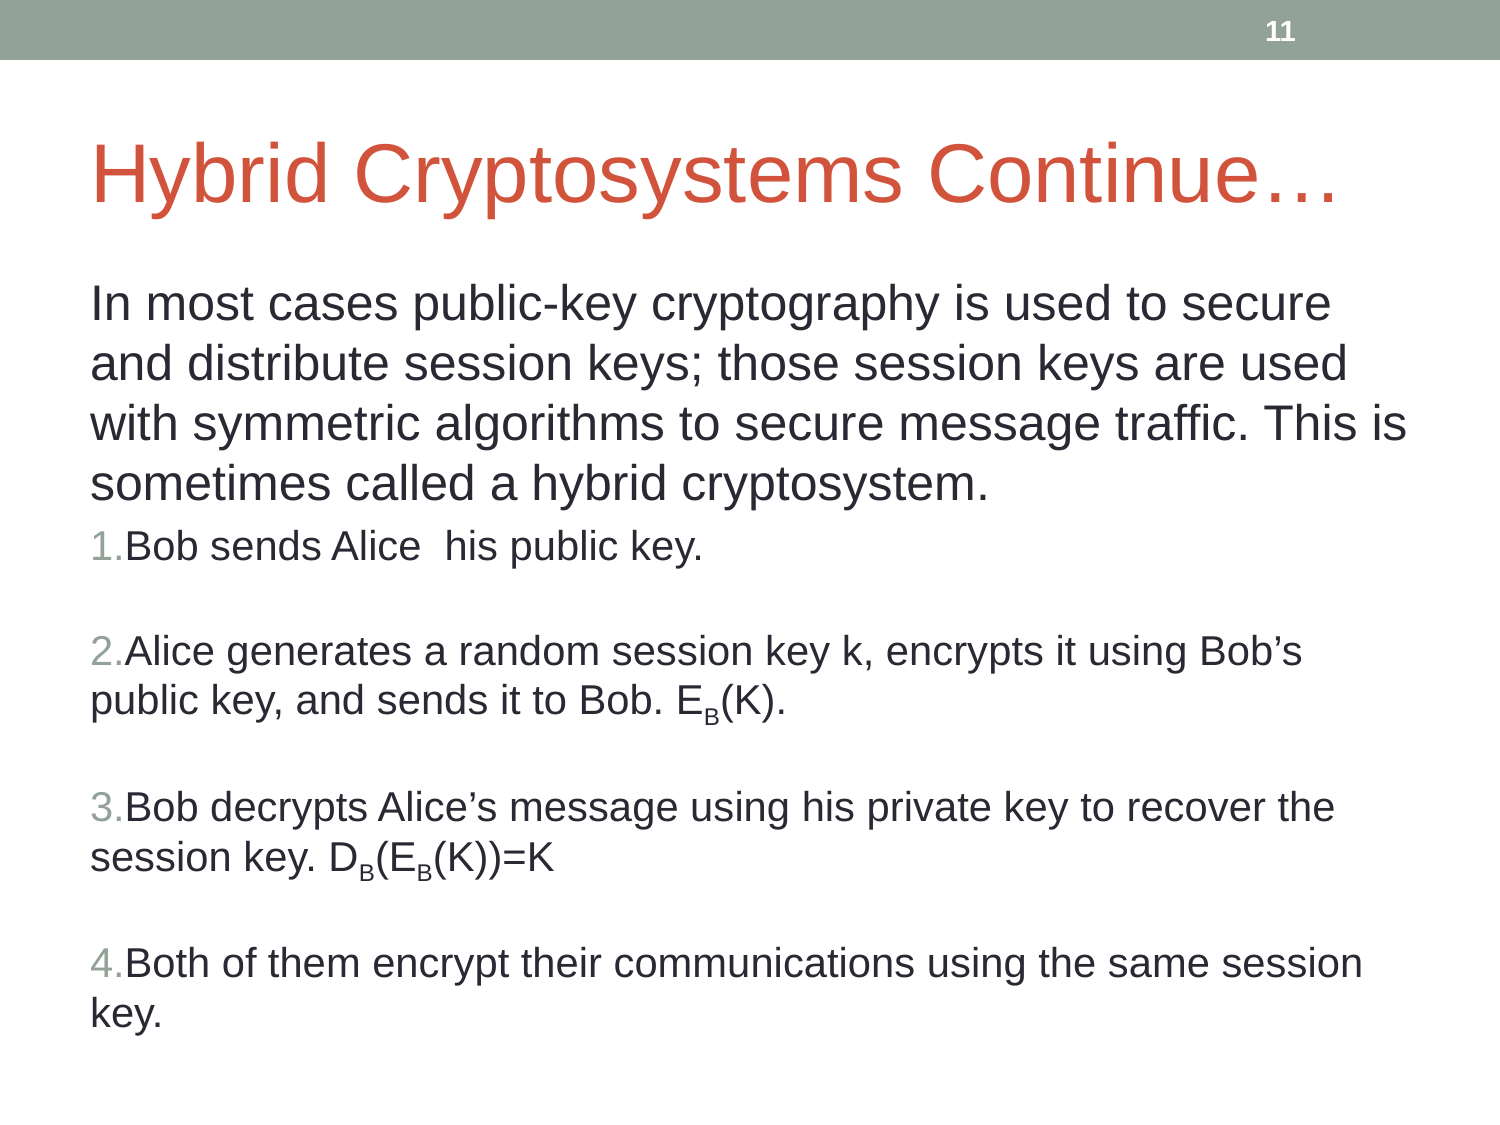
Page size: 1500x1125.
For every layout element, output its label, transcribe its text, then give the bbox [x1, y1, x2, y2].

text_box ‹#› [1250, 3, 1425, 57]
list In most cases public-key cryptography is used to secure and distribute session keys; those session keys are used with symmetric algorithms to secure message traffic. This is sometimes called a hybrid cryptosystem. Bob sends Alice his public key. Alice generates a random session key k, encrypts it using Bob’s public key, and sends it to Bob. EB(K). Bob decrypts Alice’s message using his private key to recover the session key. DB(EB(K))=K Both of them encrypt their communications using the same session key. [75, 262, 1425, 1063]
title Hybrid Cryptosystems Continue… [75, 87, 1425, 250]
